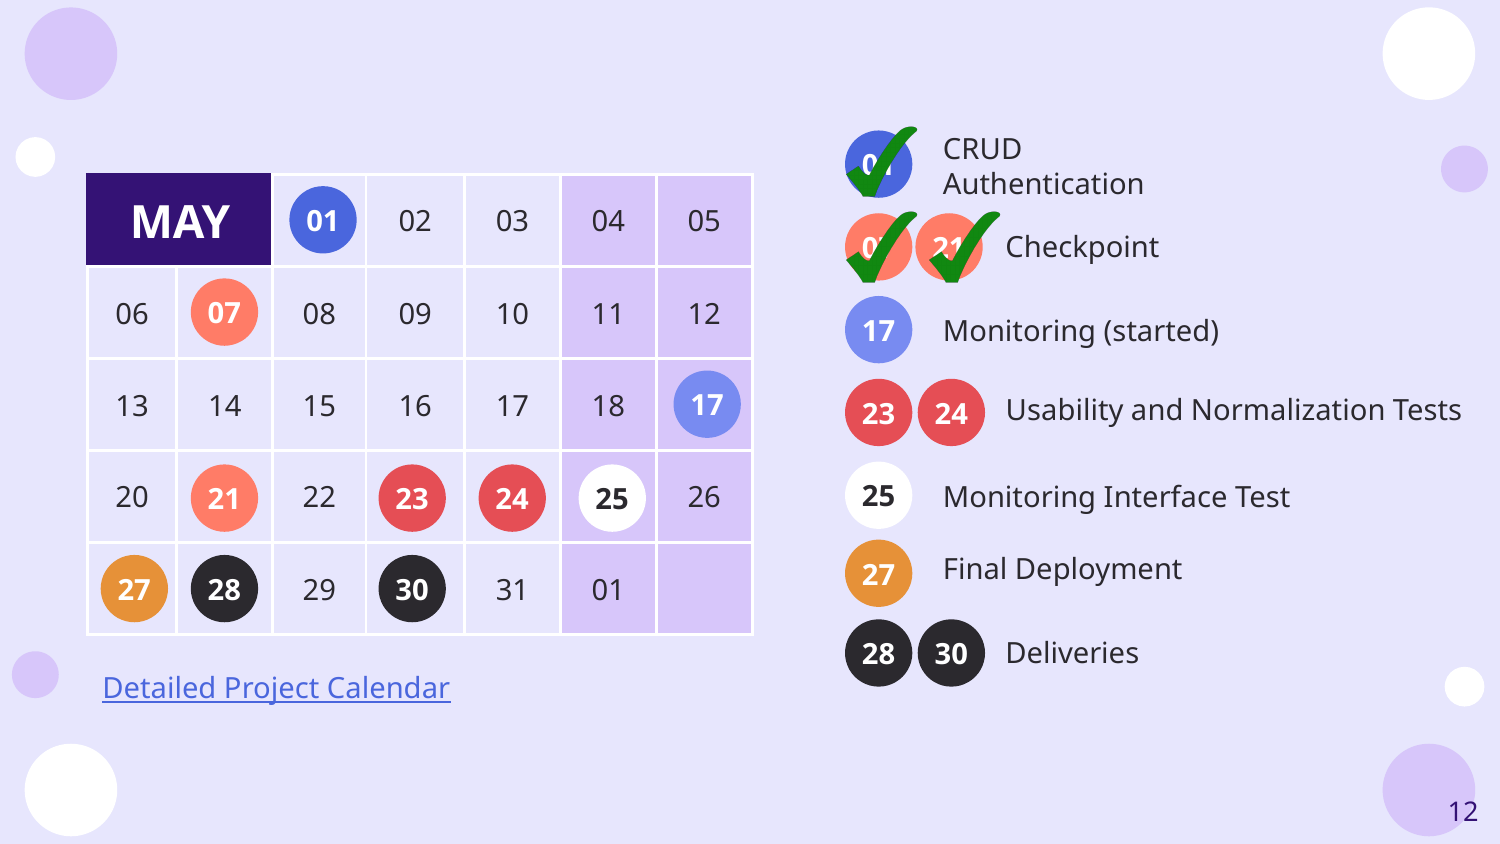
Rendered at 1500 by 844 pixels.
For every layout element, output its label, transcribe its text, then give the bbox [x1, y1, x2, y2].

table_cell 09 [367, 268, 463, 357]
table_cell 27 [89, 544, 175, 633]
table_cell 12 [658, 268, 751, 357]
table_cell 24 [466, 452, 559, 541]
text_box 21 [190, 464, 259, 532]
table_header 02 [367, 176, 463, 265]
table_cell 23 [367, 452, 463, 541]
text_box 17 [845, 295, 913, 364]
text_box Detailed Project Calendar [87, 669, 753, 750]
table_cell 06 [89, 268, 175, 357]
picture [844, 210, 919, 284]
text_box 24 [478, 464, 546, 532]
text_box 17 [673, 370, 741, 438]
table_cell 30 [367, 544, 463, 633]
table_cell 13 [89, 360, 175, 449]
table_cell 14 [178, 360, 271, 449]
text_box 30 [917, 626, 986, 687]
text_box 23 [378, 464, 446, 532]
table_header 01 [274, 176, 365, 265]
table_cell 07 [178, 268, 271, 357]
text_box 23 [845, 378, 913, 447]
table_cell 17 [466, 360, 559, 449]
table_header MAY [89, 176, 271, 265]
table_cell 10 [466, 268, 559, 357]
picture [927, 210, 1001, 284]
table_cell 17 [658, 360, 751, 449]
table_cell 21 [178, 452, 271, 541]
table_cell 15 [274, 360, 365, 449]
table_cell 22 [274, 452, 365, 541]
text_box CRUD Authentication [927, 130, 1329, 211]
slide_number ‹#› [1403, 779, 1494, 844]
text_box 01 [289, 186, 357, 254]
table_cell 08 [274, 268, 365, 357]
text_box 27 [845, 539, 913, 607]
table_cell 18 [562, 360, 655, 449]
table_cell 26 [658, 452, 751, 541]
table_header 04 [562, 176, 655, 265]
text_box 27 [100, 554, 169, 623]
text_box 25 [578, 464, 646, 532]
table_cell 29 [274, 544, 365, 633]
text_box Deliveries [990, 634, 1391, 715]
table_cell 11 [562, 268, 655, 357]
table_cell 01 [562, 544, 655, 633]
table_cell [658, 544, 751, 633]
text_box Final Deployment [927, 545, 1329, 626]
table_cell 28 [178, 544, 271, 633]
table_cell 25 [562, 452, 655, 541]
text_box 25 [845, 461, 913, 529]
picture [844, 124, 919, 199]
text_box Monitoring Interface Test [927, 455, 1329, 536]
text_box 28 [190, 554, 259, 623]
table_header 03 [466, 176, 559, 265]
text_box 28 [845, 619, 913, 687]
text_box 07 [190, 278, 259, 346]
text_box Usability and Normalization Tests [990, 391, 1484, 472]
table_header 05 [658, 176, 751, 265]
text_box Checkpoint [990, 223, 1391, 304]
table_cell 31 [466, 544, 559, 633]
table_cell 16 [367, 360, 463, 449]
table_cell 20 [89, 452, 175, 541]
text_box 30 [378, 554, 446, 623]
text_box 24 [917, 378, 986, 447]
text_box Monitoring (started) [927, 307, 1329, 388]
